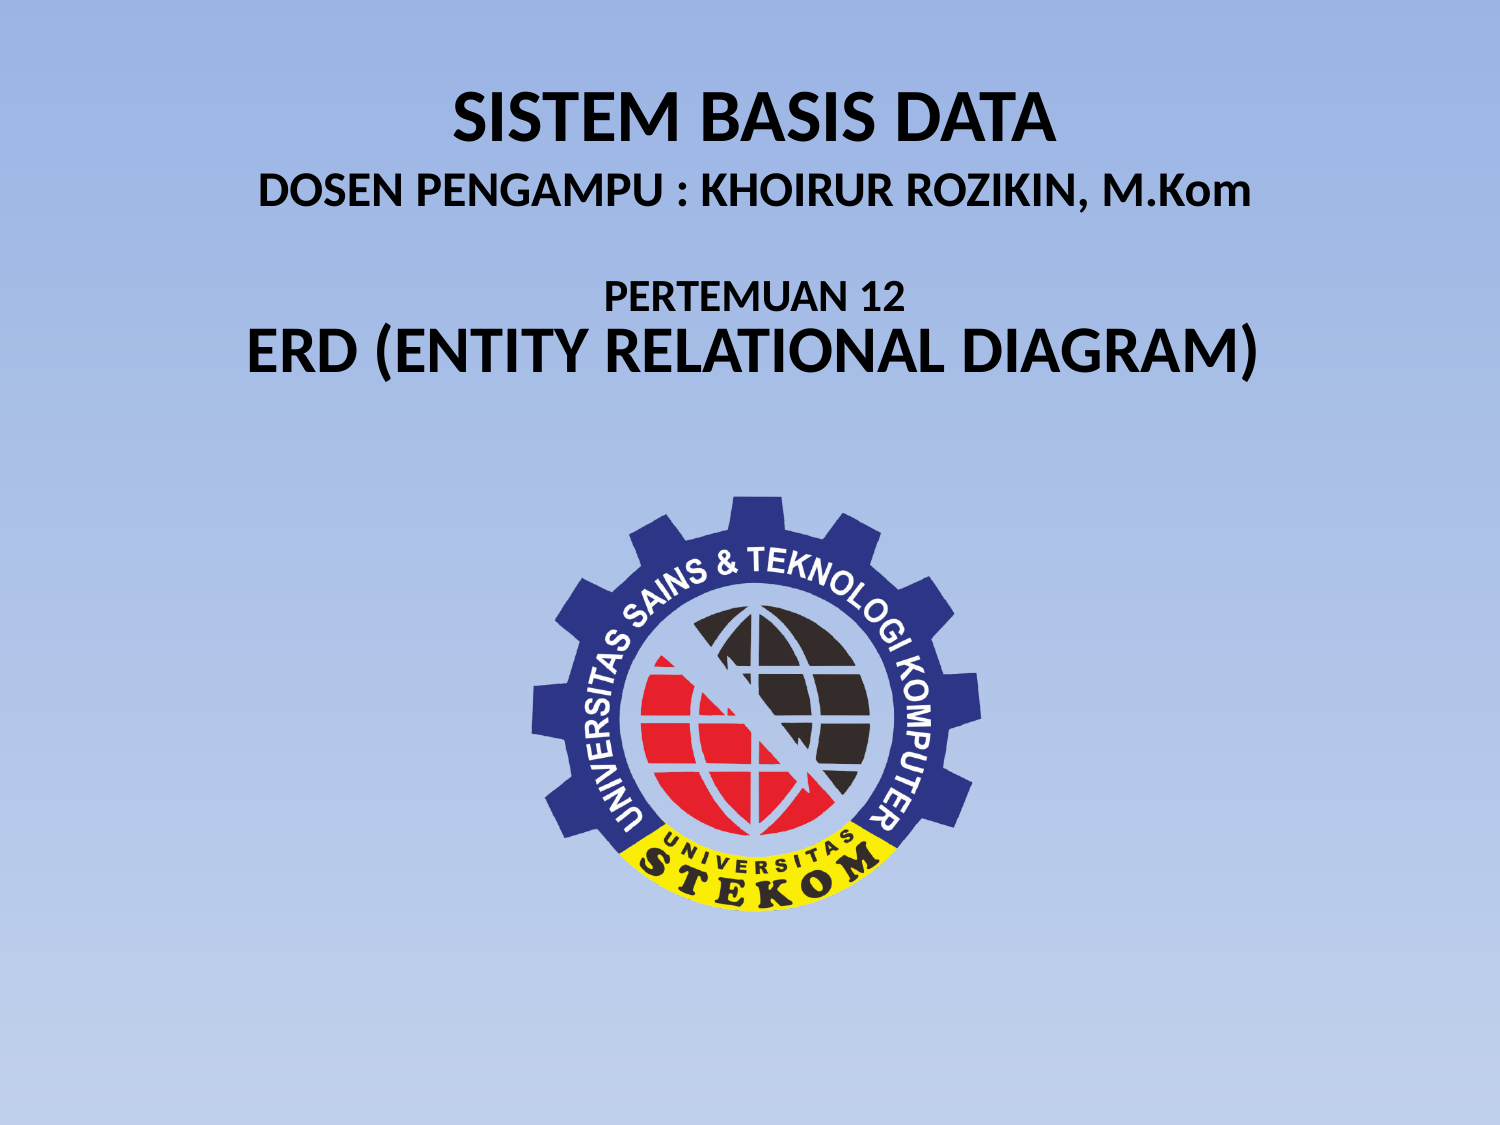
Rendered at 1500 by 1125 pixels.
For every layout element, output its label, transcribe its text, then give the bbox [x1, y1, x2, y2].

title SISTEM BASIS DATA [117, 58, 1393, 133]
text_box ERD (ENTITY RELATIONAL DIAGRAM) [116, 303, 1392, 387]
text_box DOSEN PENGAMPU : KHOIRUR ROZIKIN, M.Kom [117, 133, 1393, 239]
text_box PERTEMUAN 12 [117, 257, 1393, 329]
picture [527, 491, 985, 916]
